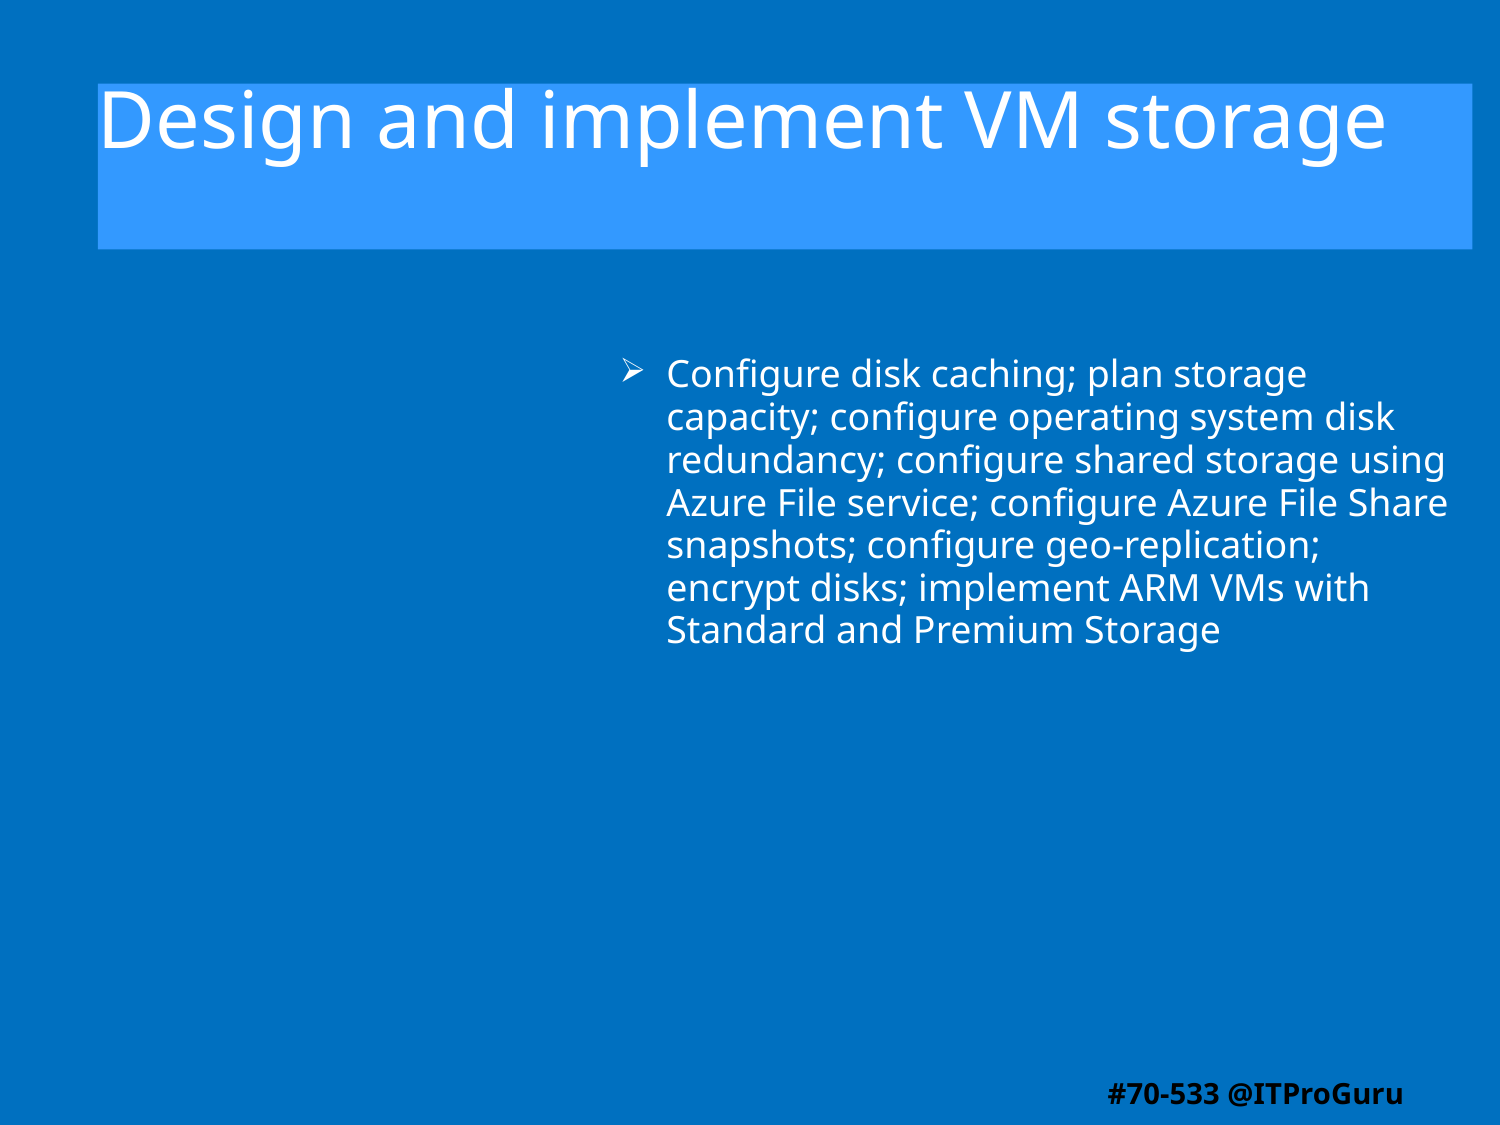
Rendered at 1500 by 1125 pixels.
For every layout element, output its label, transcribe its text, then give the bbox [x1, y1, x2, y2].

title Design and implement VM storage [97, 83, 1473, 250]
subtitle Configure disk caching; plan storage capacity; configure operating system disk redundancy; configure shared storage using Azure File service; configure Azure File Share snapshots; configure geo-replication; encrypt disks; implement ARM VMs with Standard and Premium Storage [604, 345, 1473, 958]
